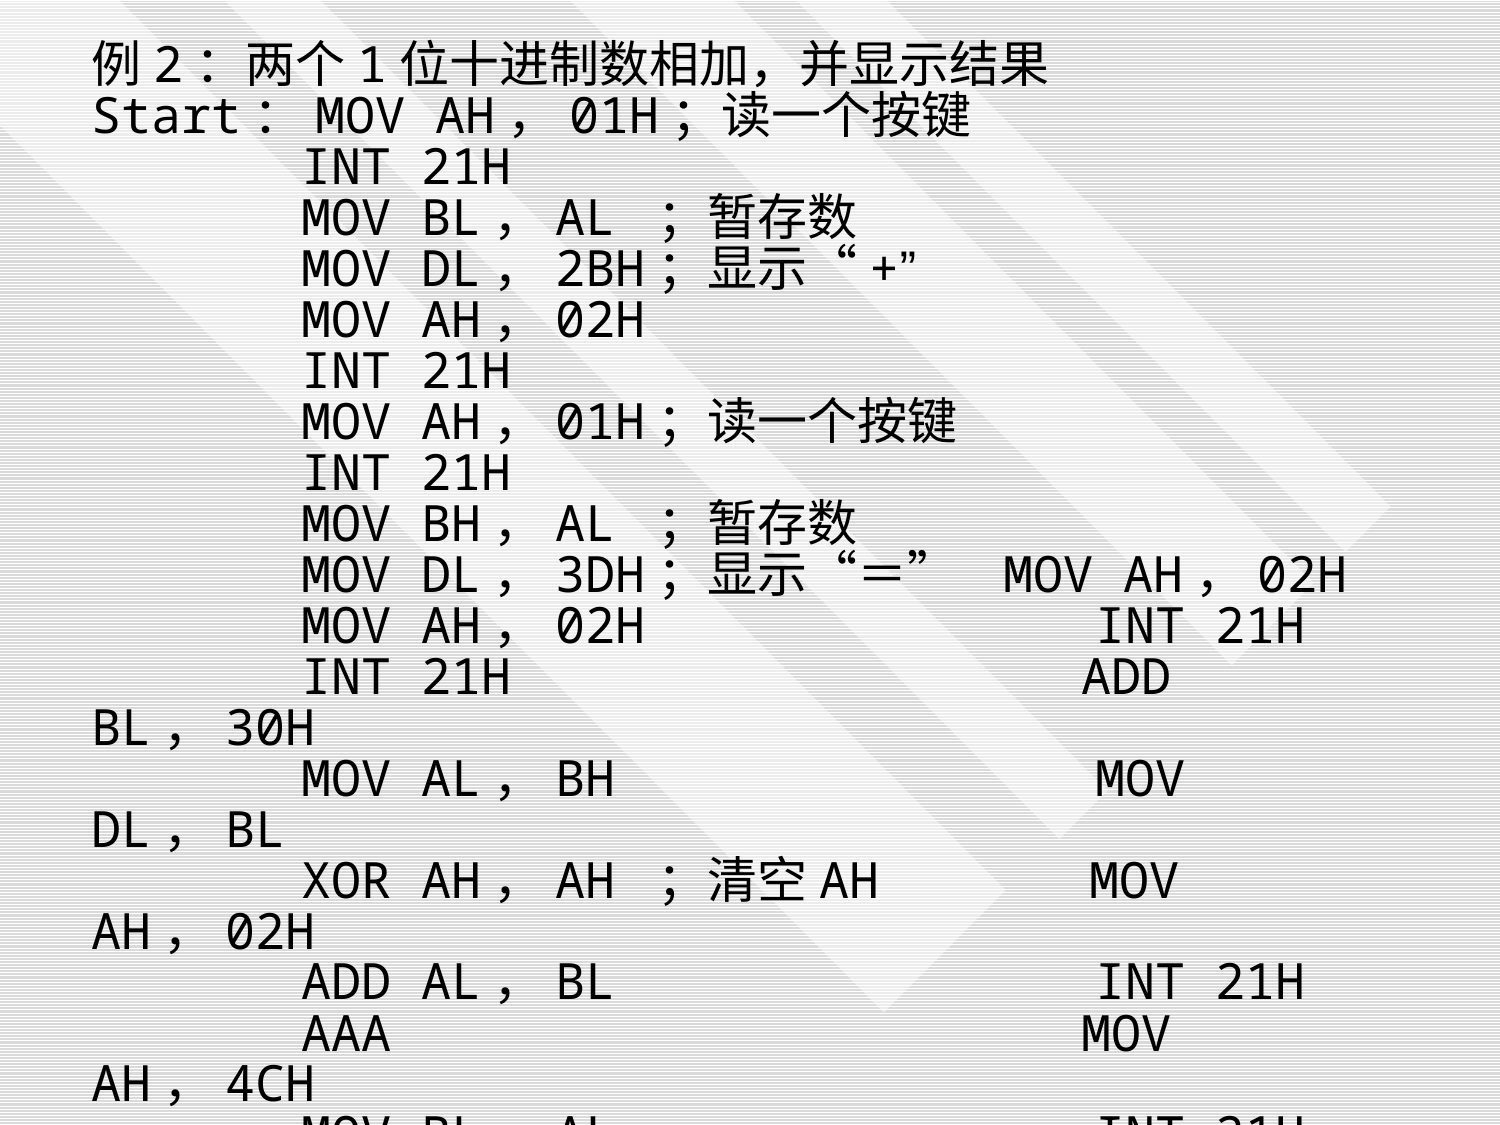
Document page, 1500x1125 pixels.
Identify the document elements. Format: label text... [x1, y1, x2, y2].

text_box 例2：两个1位十进制数相加，并显示结果 Start：MOV AH，01H；读一个按键 INT 21H MOV BL，AL ；暂存数 MOV DL，2BH；显示“+” MOV AH，02H INT 21H MOV AH，01H；读一个按键 INT 21H MOV BH，AL ；暂存数 MOV DL，3DH；显示“＝” MOV AH，02H MOV AH，02H INT 21H INT 21H ADD BL，30H MOV AL，BH MOV DL，BL XOR AH，AH ；清空AH MOV AH，02H ADD AL，BL INT 21H AAA MOV AH，4CH MOV BL，AL INT 21H OR AH，30H ； MOV DL，AH [76, 31, 1424, 1125]
